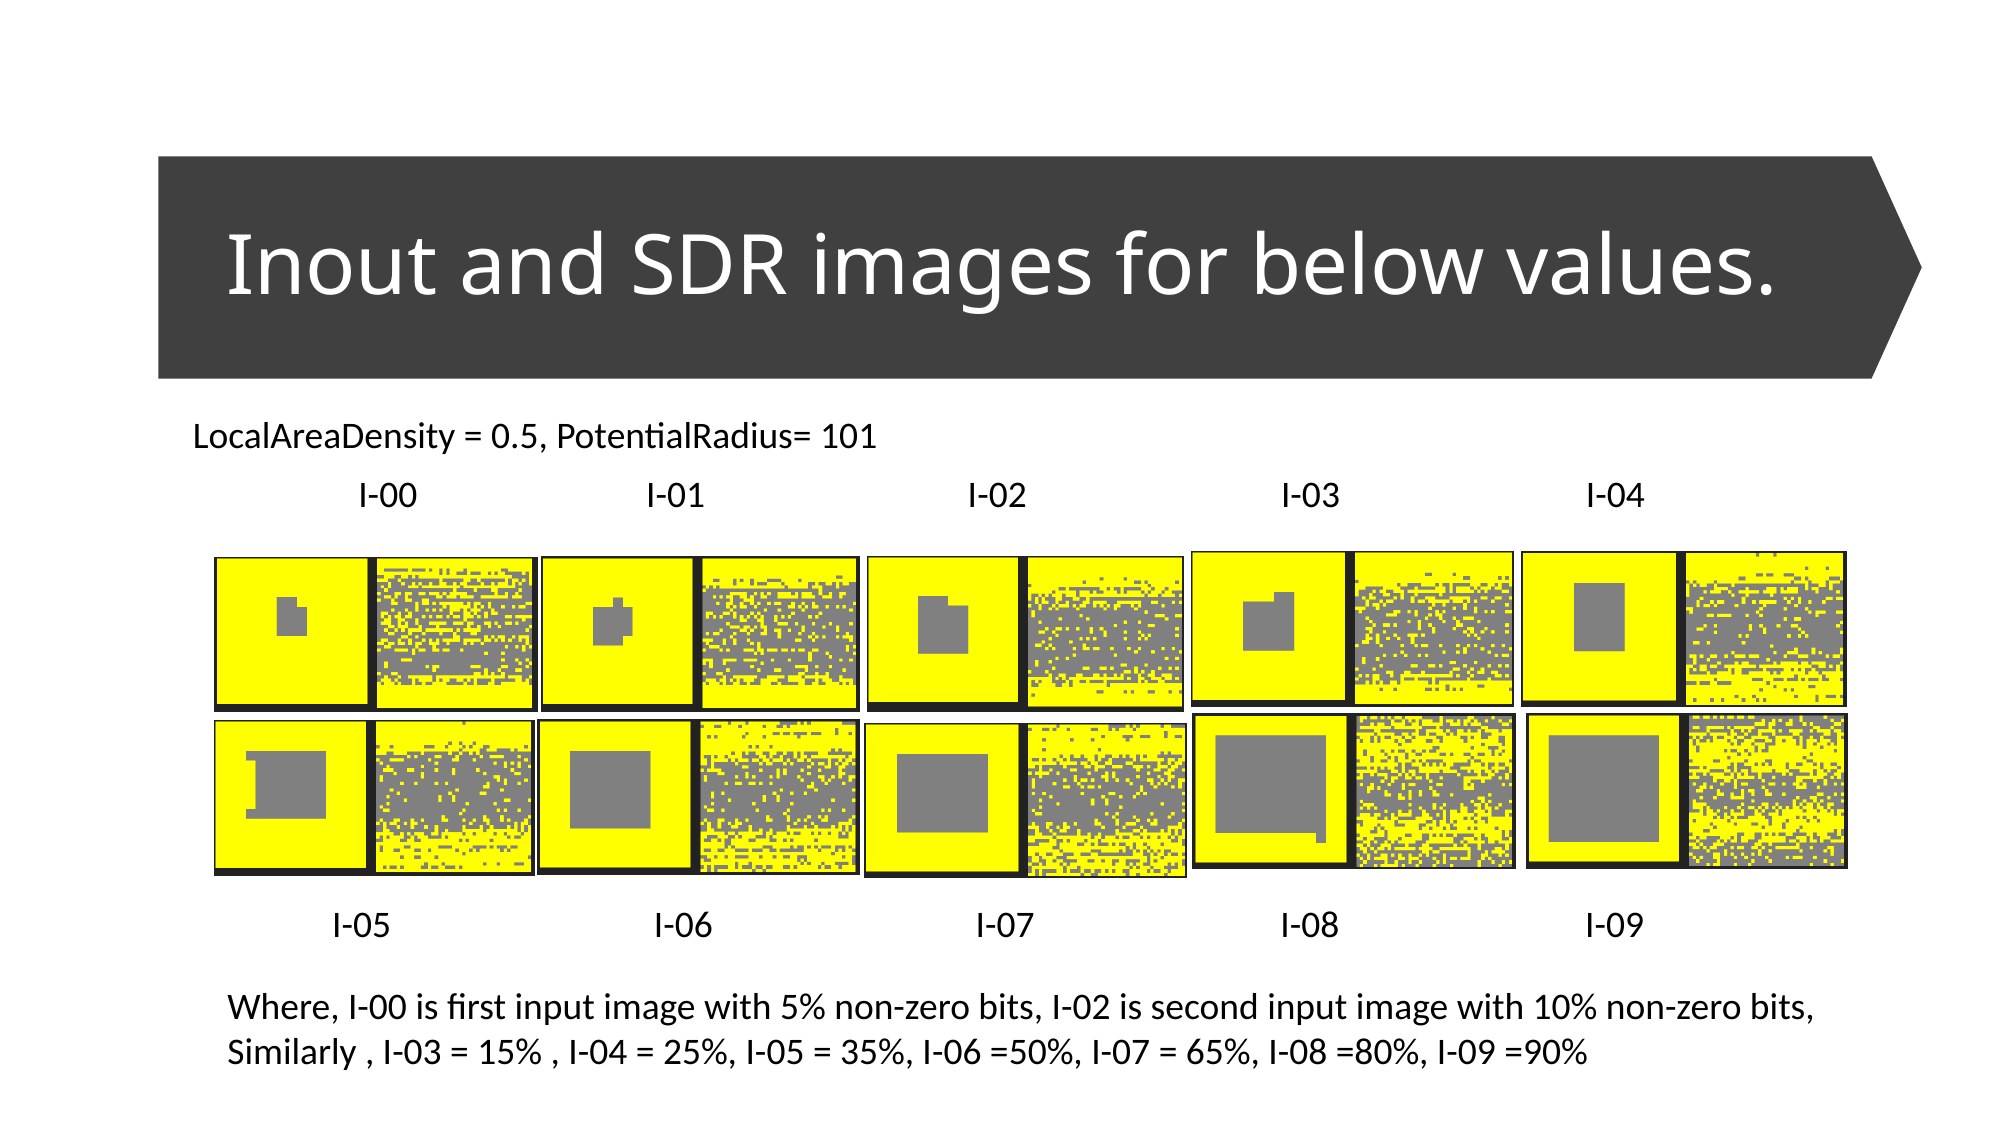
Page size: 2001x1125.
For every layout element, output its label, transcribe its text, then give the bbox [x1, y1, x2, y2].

picture [864, 723, 1187, 878]
picture [1521, 551, 1847, 707]
picture [1191, 551, 1514, 707]
text_box I-00 I-01 I-02 I-03 I-04 [343, 462, 1856, 523]
text_box [157, 155, 1923, 380]
picture [1192, 713, 1516, 869]
picture [1526, 713, 1848, 869]
text_box I-05 I-06 I-07 I-08 I-09 [317, 892, 1830, 952]
text_box Where, I-00 is first input image with 5% non-zero bits, I-02 is second input image with 10% non-zero bits, Similarly , I-03 = 15% , I-04 = 25%, I-05 = 35%, I-06 =50%, I-07 = 65%, I-08 =80%, I-09 =90% [212, 974, 1854, 1080]
title Inout and SDR images for below values. [211, 197, 1856, 339]
picture [537, 719, 860, 875]
picture [541, 556, 860, 712]
text_box LocalAreaDensity = 0.5, PotentialRadius= 101 [178, 403, 950, 464]
picture [867, 556, 1184, 712]
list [214, 557, 538, 712]
picture [214, 720, 535, 876]
